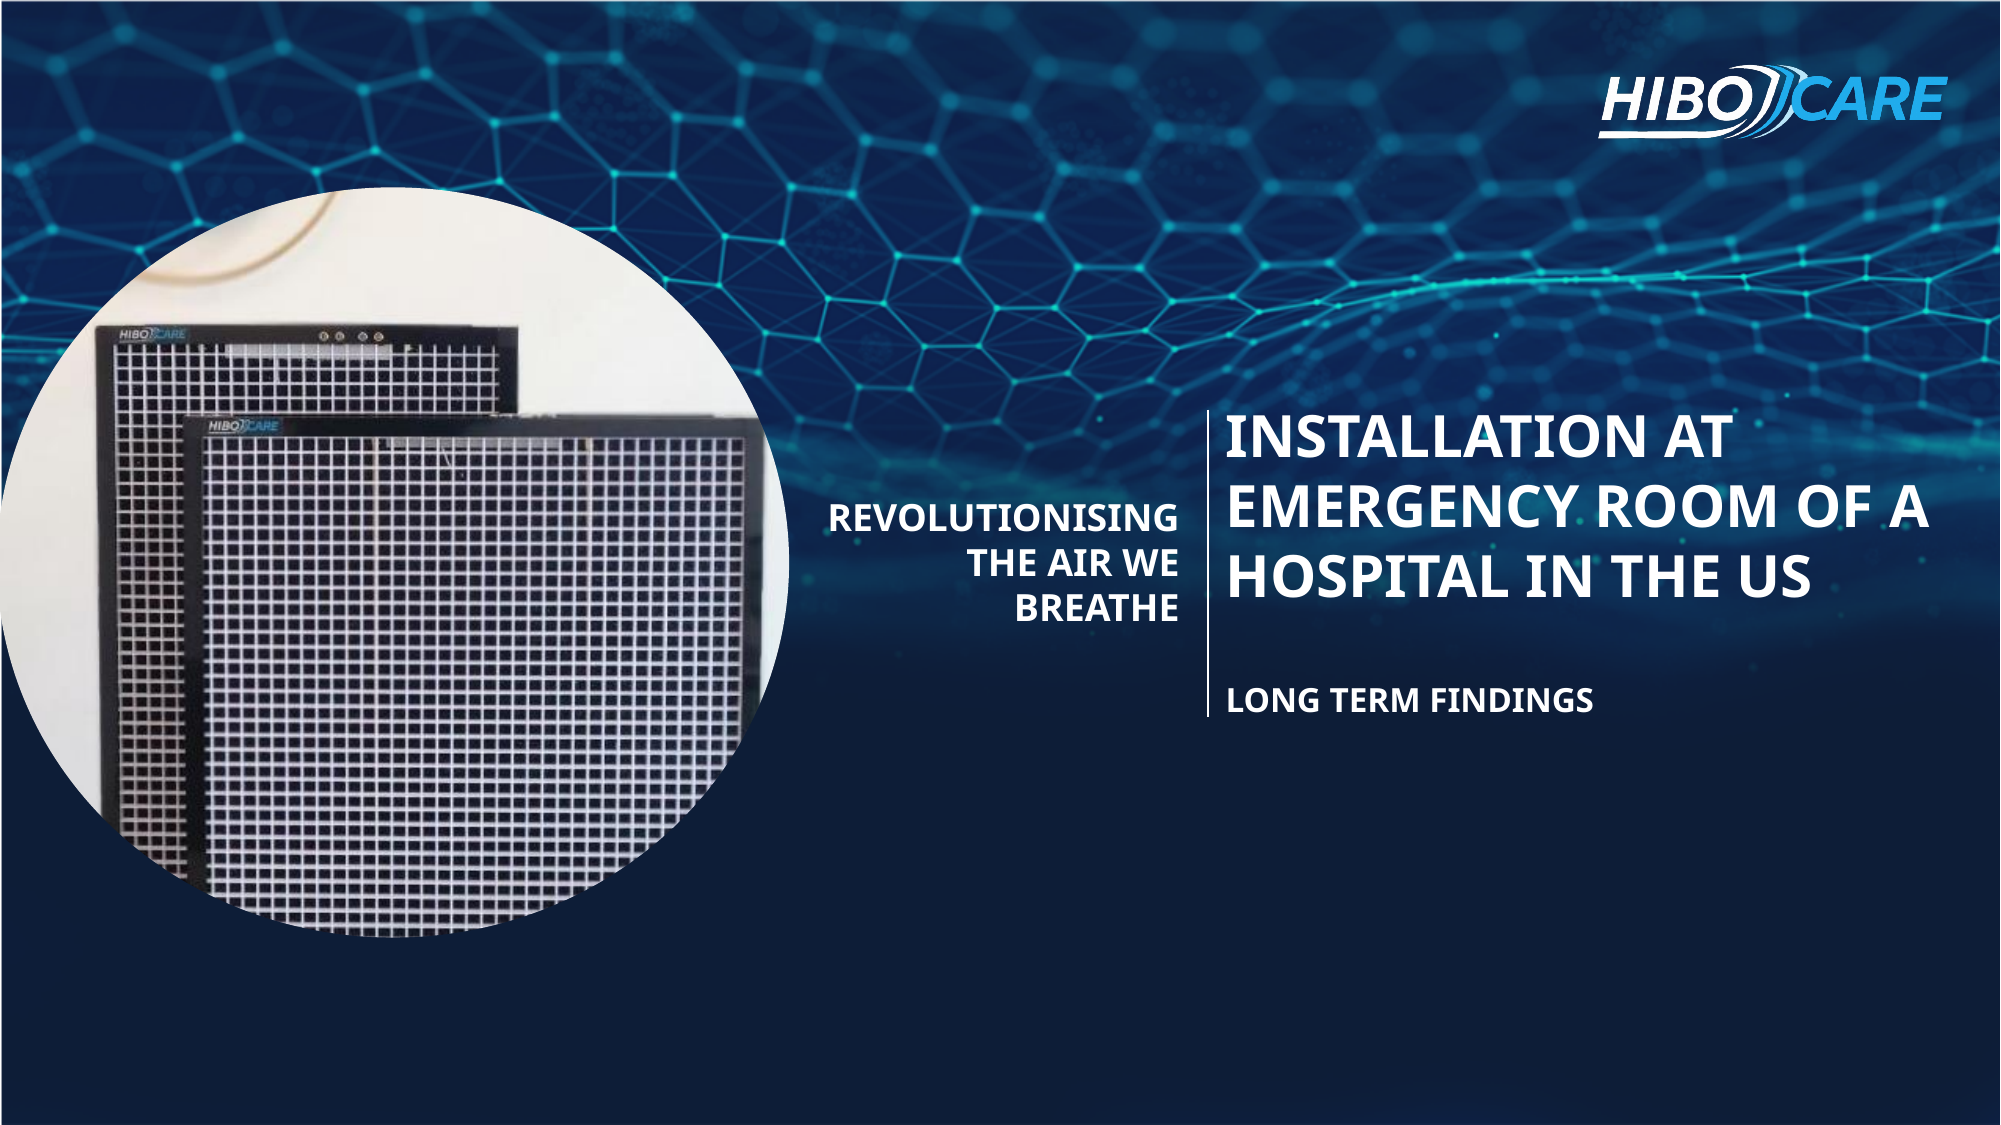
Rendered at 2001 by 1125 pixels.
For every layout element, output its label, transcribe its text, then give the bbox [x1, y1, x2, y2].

picture [0, 187, 790, 938]
text_box INSTALLATION at Emergency Room of a Hospital in the us Long Term FINDINGS [1210, 392, 1976, 727]
picture [1598, 64, 1949, 139]
text_box [0, 0, 2000, 1125]
text_box Revolutionising the air we breathe [790, 486, 1195, 637]
